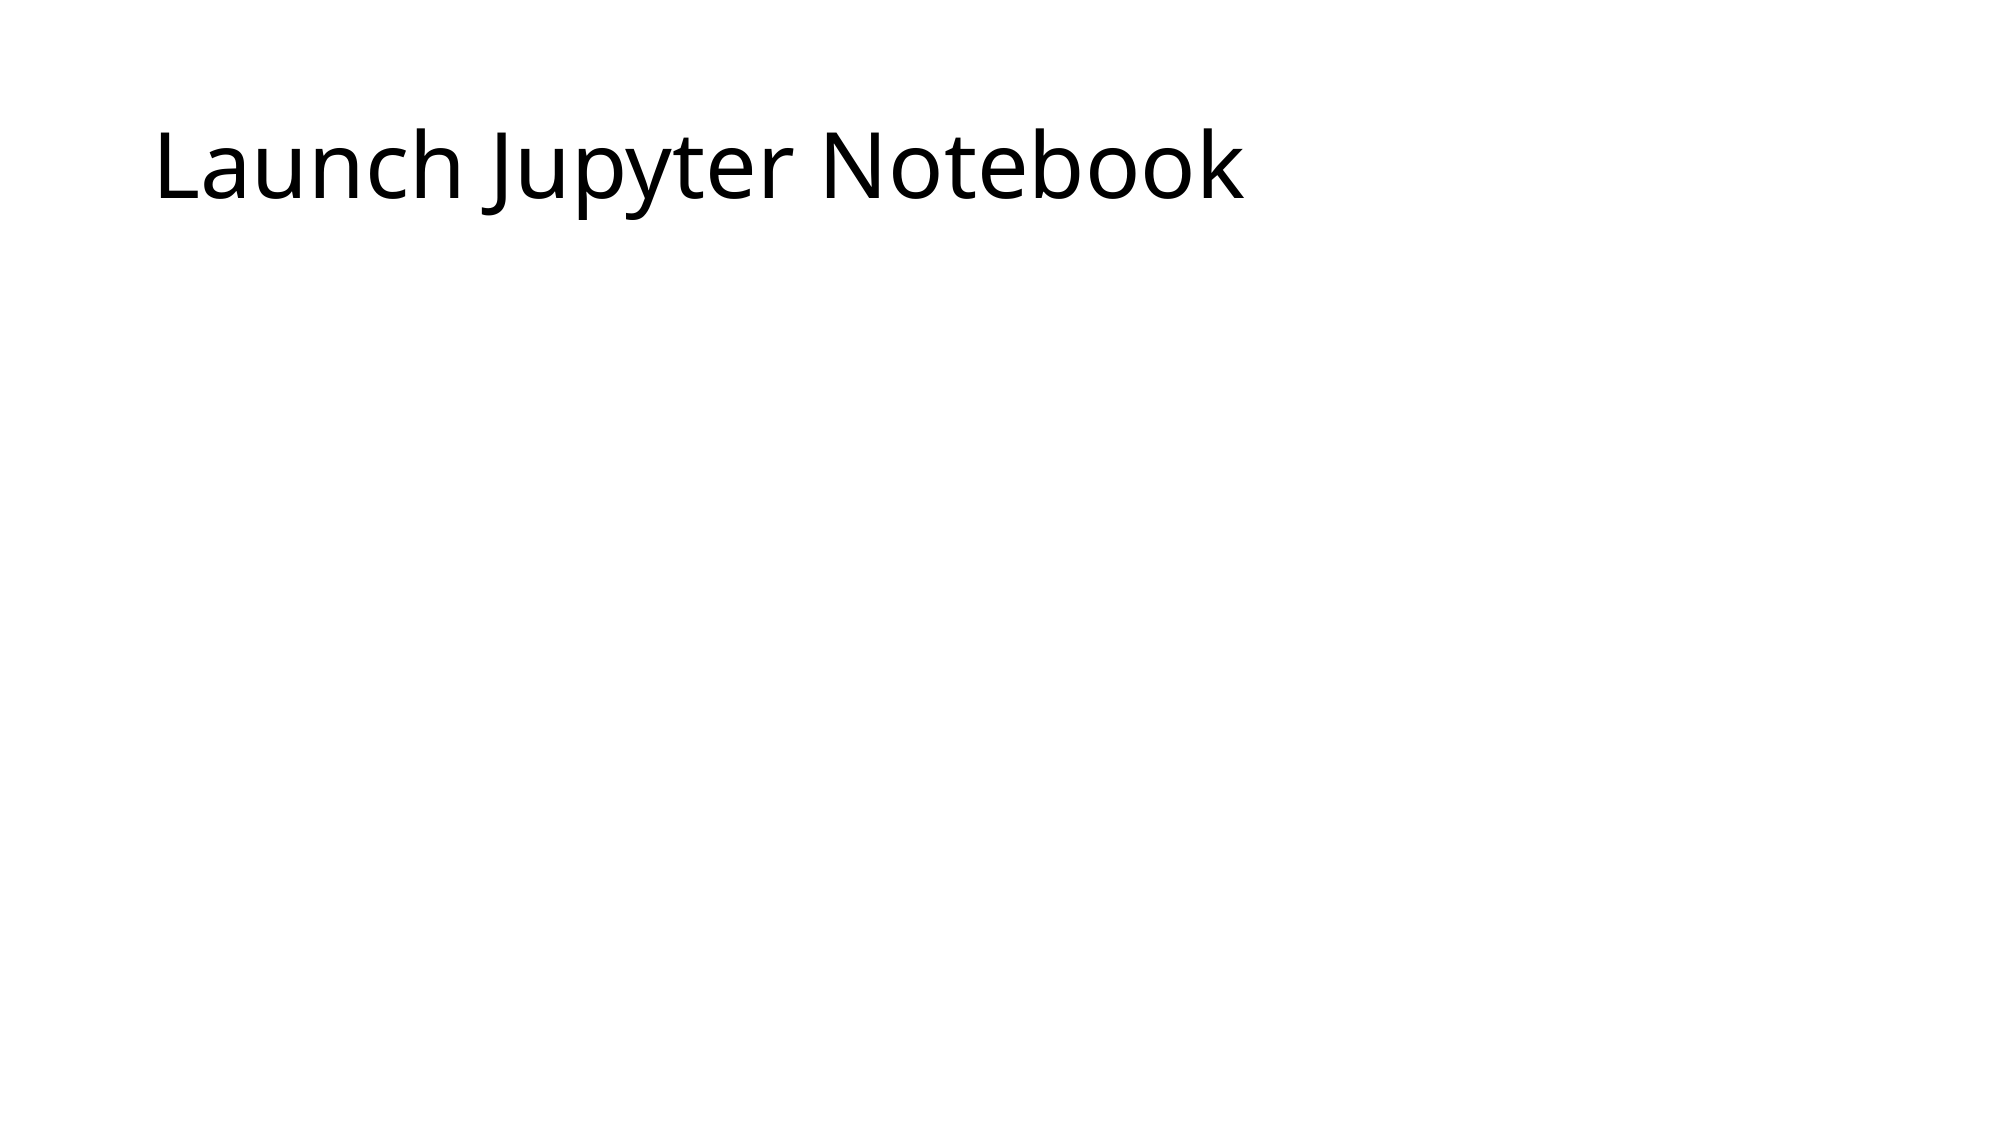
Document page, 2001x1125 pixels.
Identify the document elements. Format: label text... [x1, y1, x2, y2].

title Launch Jupyter Notebook [137, 59, 1863, 278]
